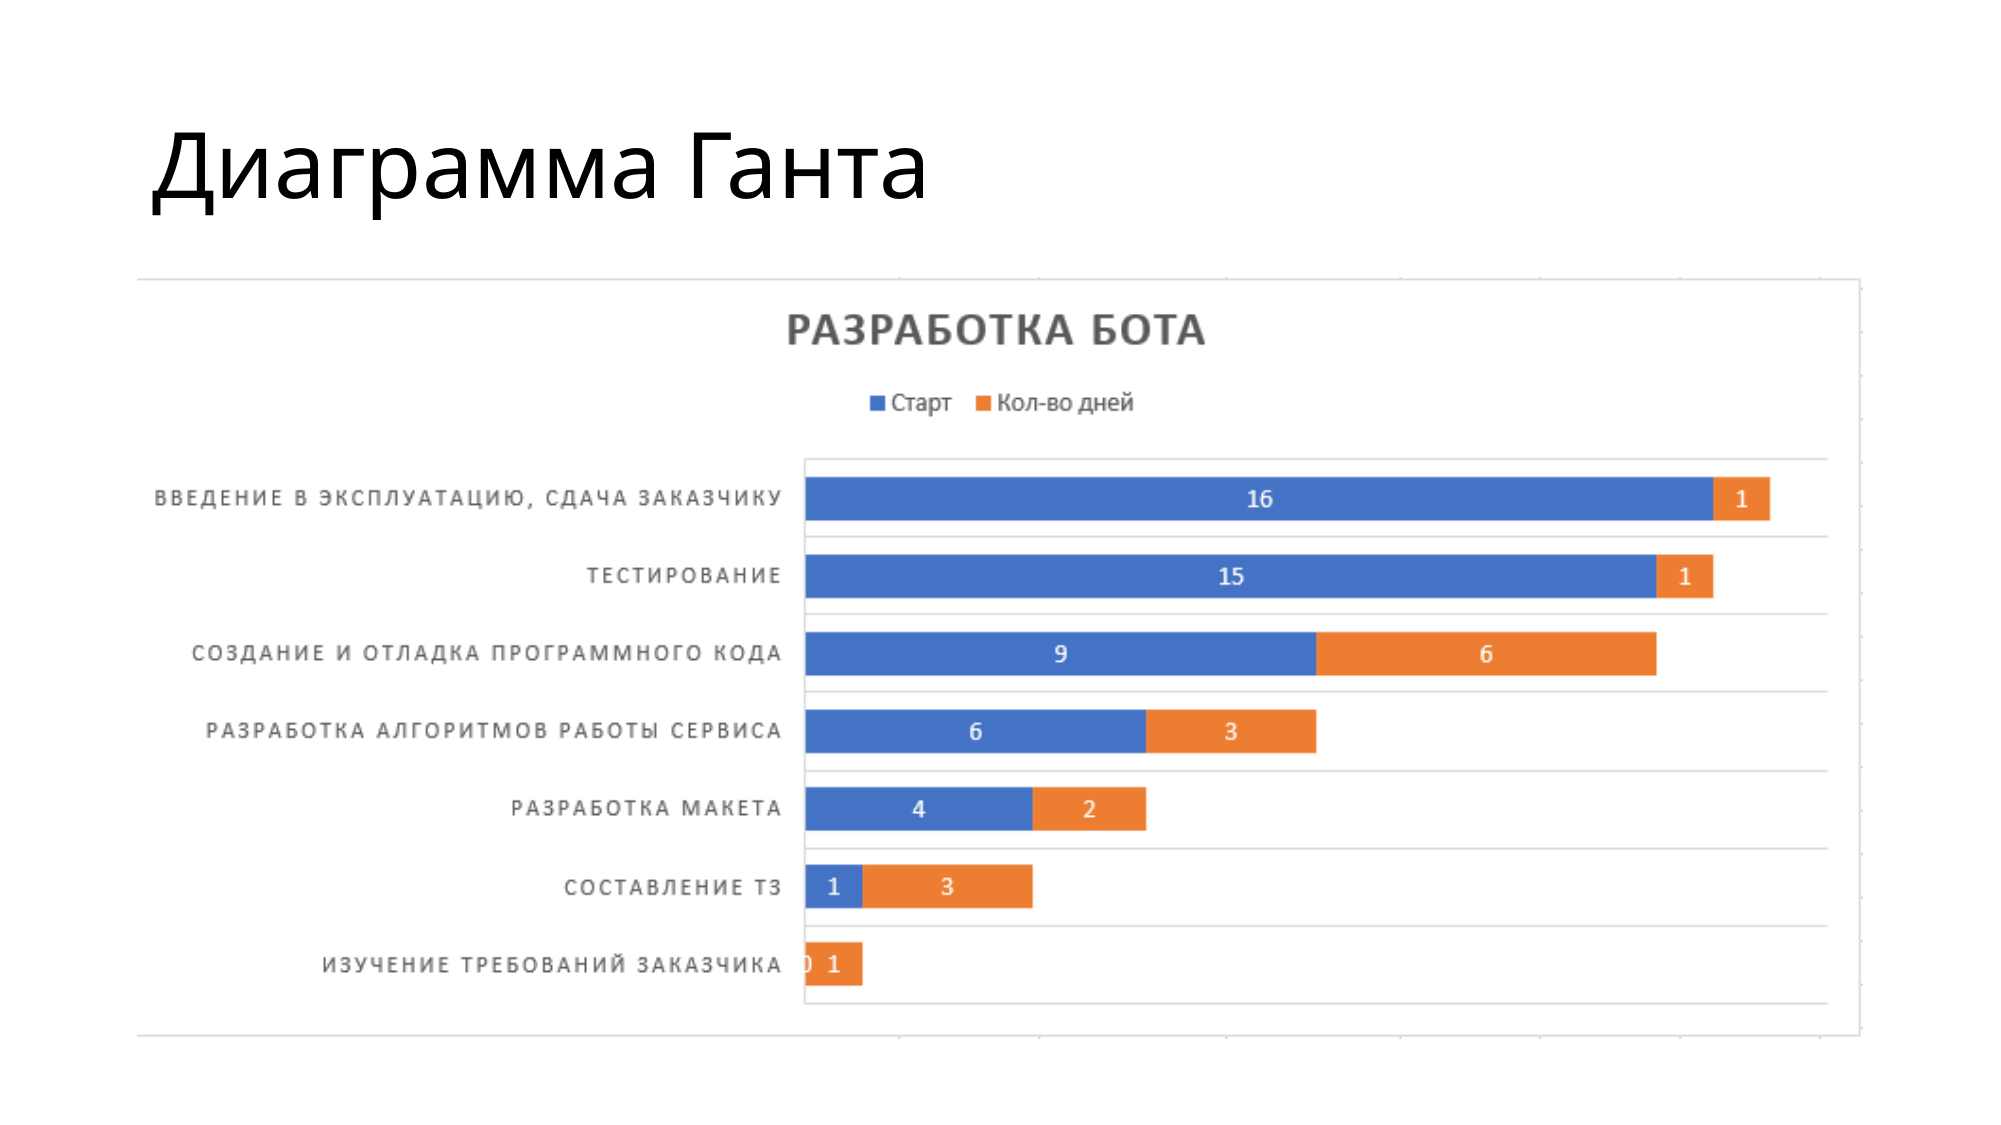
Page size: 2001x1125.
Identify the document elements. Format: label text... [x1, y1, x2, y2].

title Диаграмма Ганта [137, 59, 1863, 277]
picture [137, 277, 1863, 1040]
